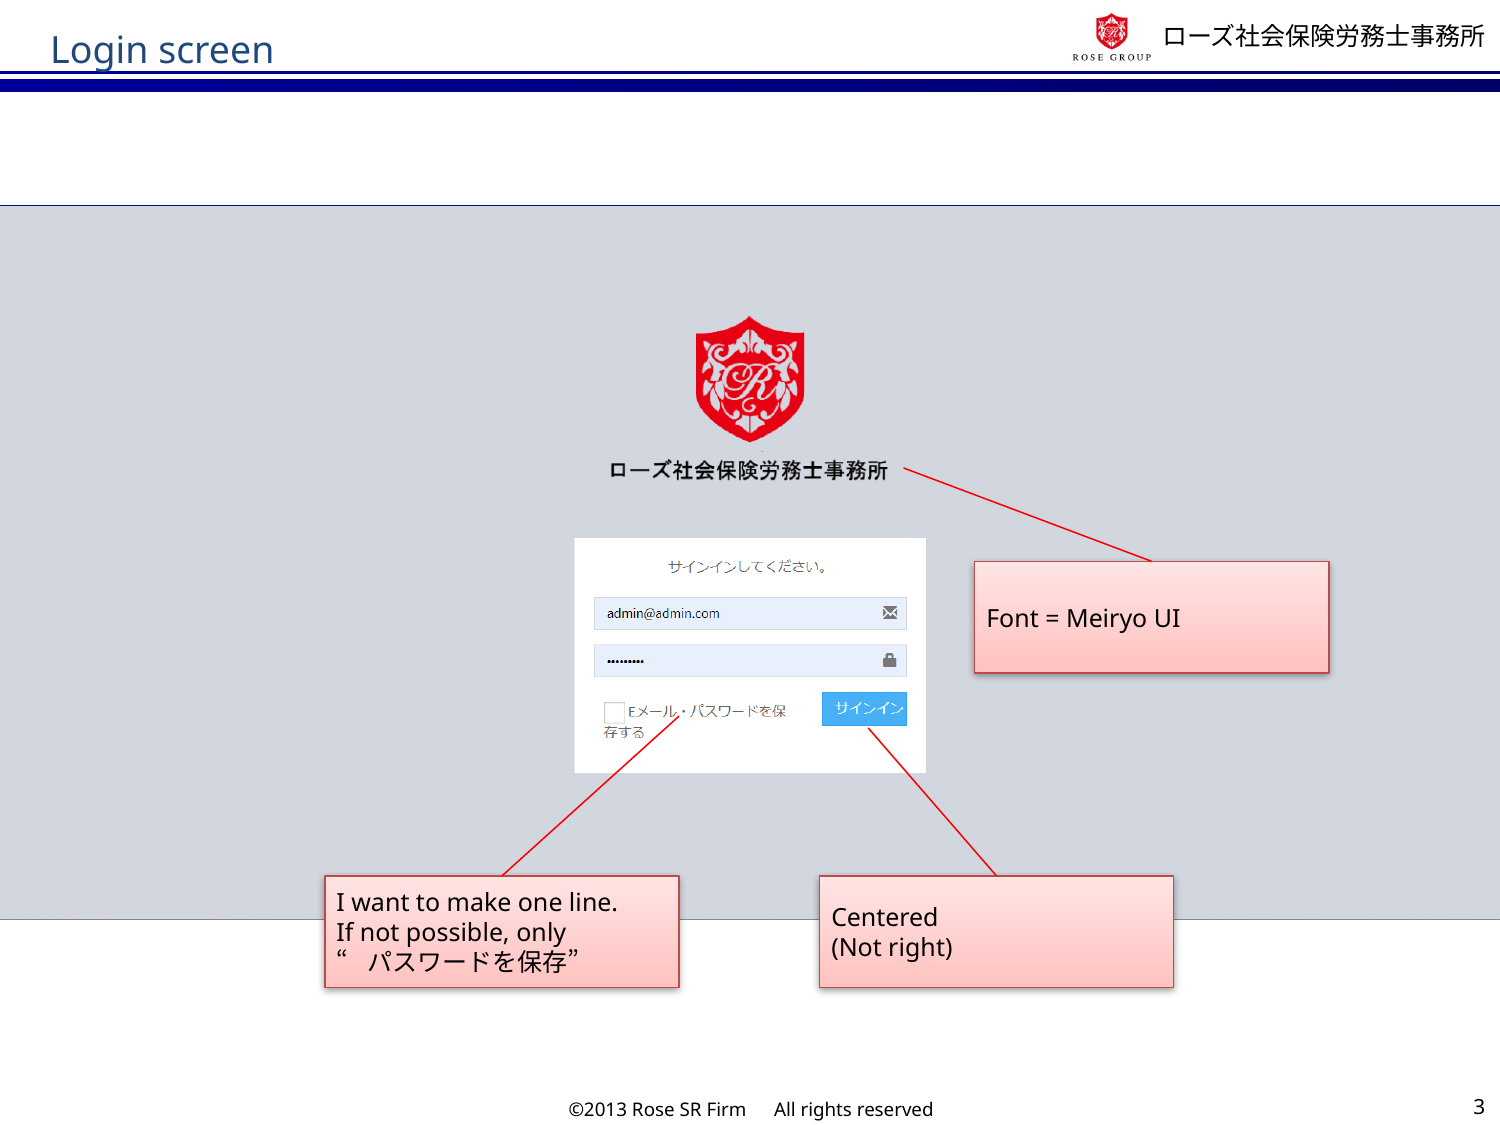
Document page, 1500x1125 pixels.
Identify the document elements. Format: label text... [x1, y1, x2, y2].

footer ©2013 Rose SR Firm All rights reserved [482, 1089, 1020, 1125]
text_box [501, 715, 680, 877]
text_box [903, 467, 1152, 562]
slide_number 3 [1187, 1086, 1500, 1125]
picture [0, 204, 1500, 921]
text_box Centered (Not right) [819, 929, 1174, 988]
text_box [867, 727, 997, 877]
title Login screen [34, 0, 1058, 79]
text_box I want to make one line. If not possible, only “パスワードを保存” [324, 929, 680, 988]
picture [1064, 3, 1158, 69]
